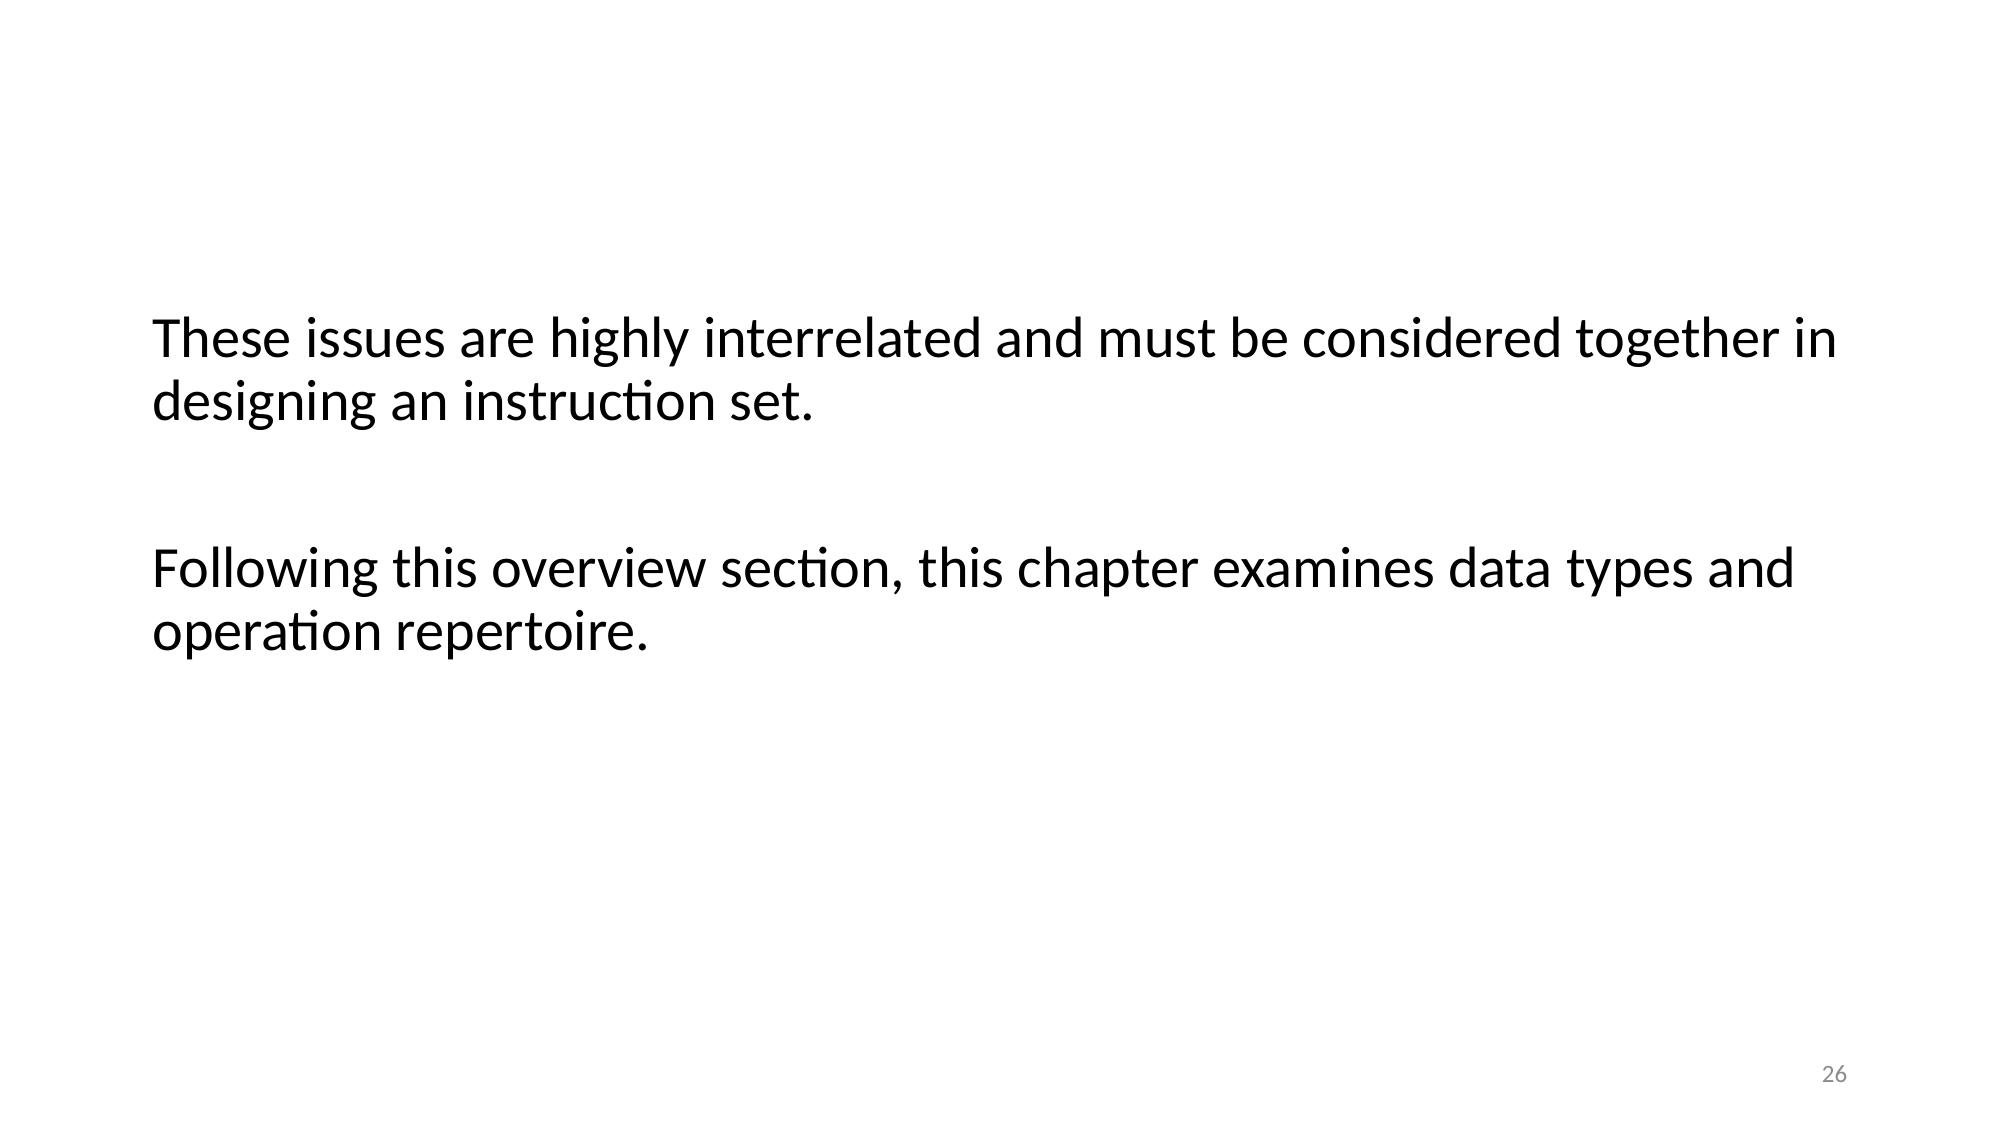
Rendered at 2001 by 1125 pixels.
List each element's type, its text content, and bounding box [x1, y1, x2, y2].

list These issues are highly interrelated and must be considered together in designing an instruction set. Following this overview section, this chapter examines data types and operation repertoire. [137, 299, 2000, 1014]
slide_number 26 [1412, 1042, 1863, 1103]
